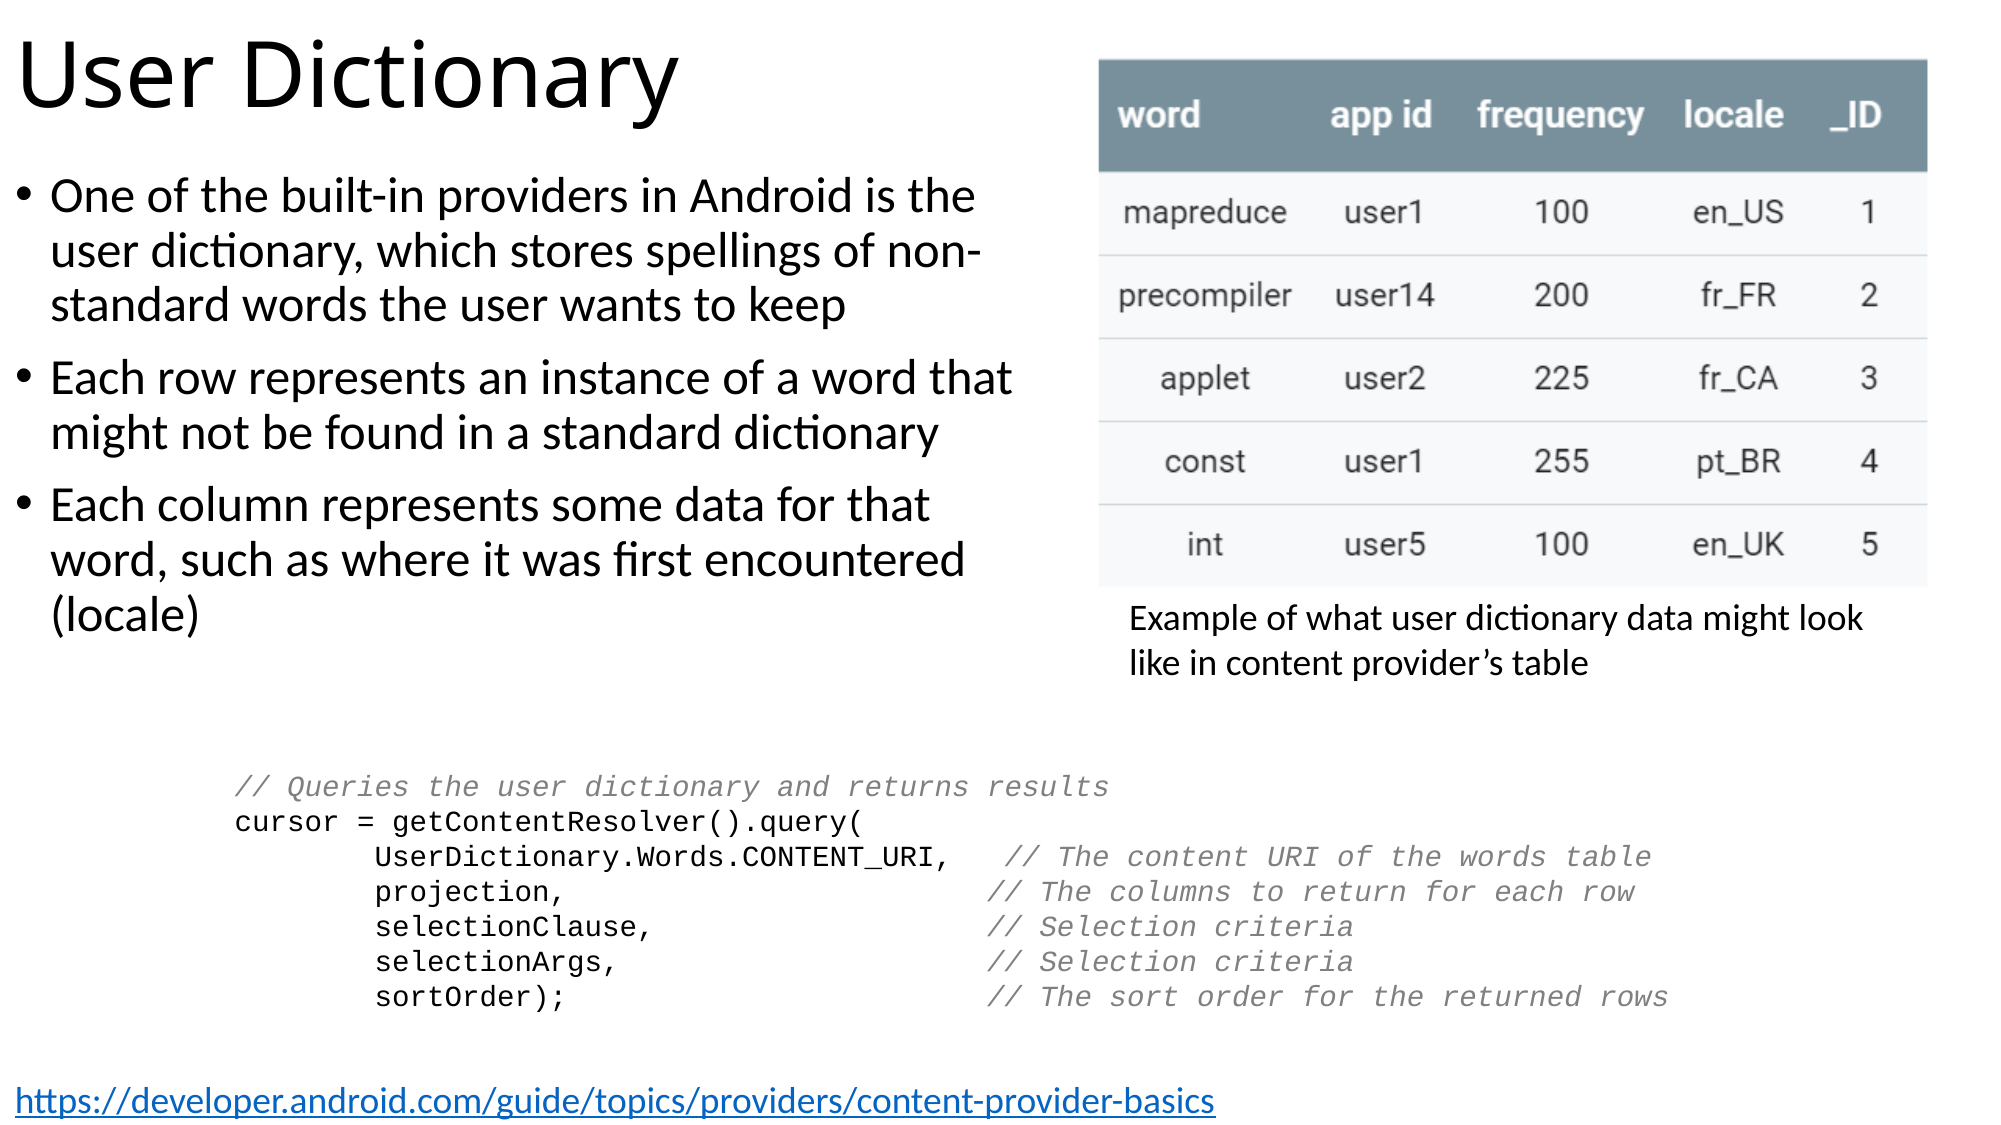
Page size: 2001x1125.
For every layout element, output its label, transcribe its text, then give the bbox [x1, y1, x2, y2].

title User Dictionary [0, 0, 2000, 156]
picture [1084, 51, 1934, 598]
list One of the built-in providers in Android is the user dictionary, which stores spellings of non-standard words the user wants to keep Each row represents an instance of a word that might not be found in a standard dictionary Each column represents some data for that word, such as where it was first encountered (locale) [0, 161, 1031, 707]
text_box https://developer.android.com/guide/topics/providers/content-provider-basics [0, 1068, 2000, 1125]
text_box // Queries the user dictionary and returns results cursor = getContentResolver().query( UserDictionary.Words.CONTENT_URI, // The content URI of the words table projection, // The columns to return for each row selectionClause, // Selection criteria selectionArgs, // Selection criteria sortOrder); // The sort order for the returned rows [219, 725, 1685, 1020]
text_box Example of what user dictionary data might look like in content provider’s table [1114, 598, 1934, 691]
